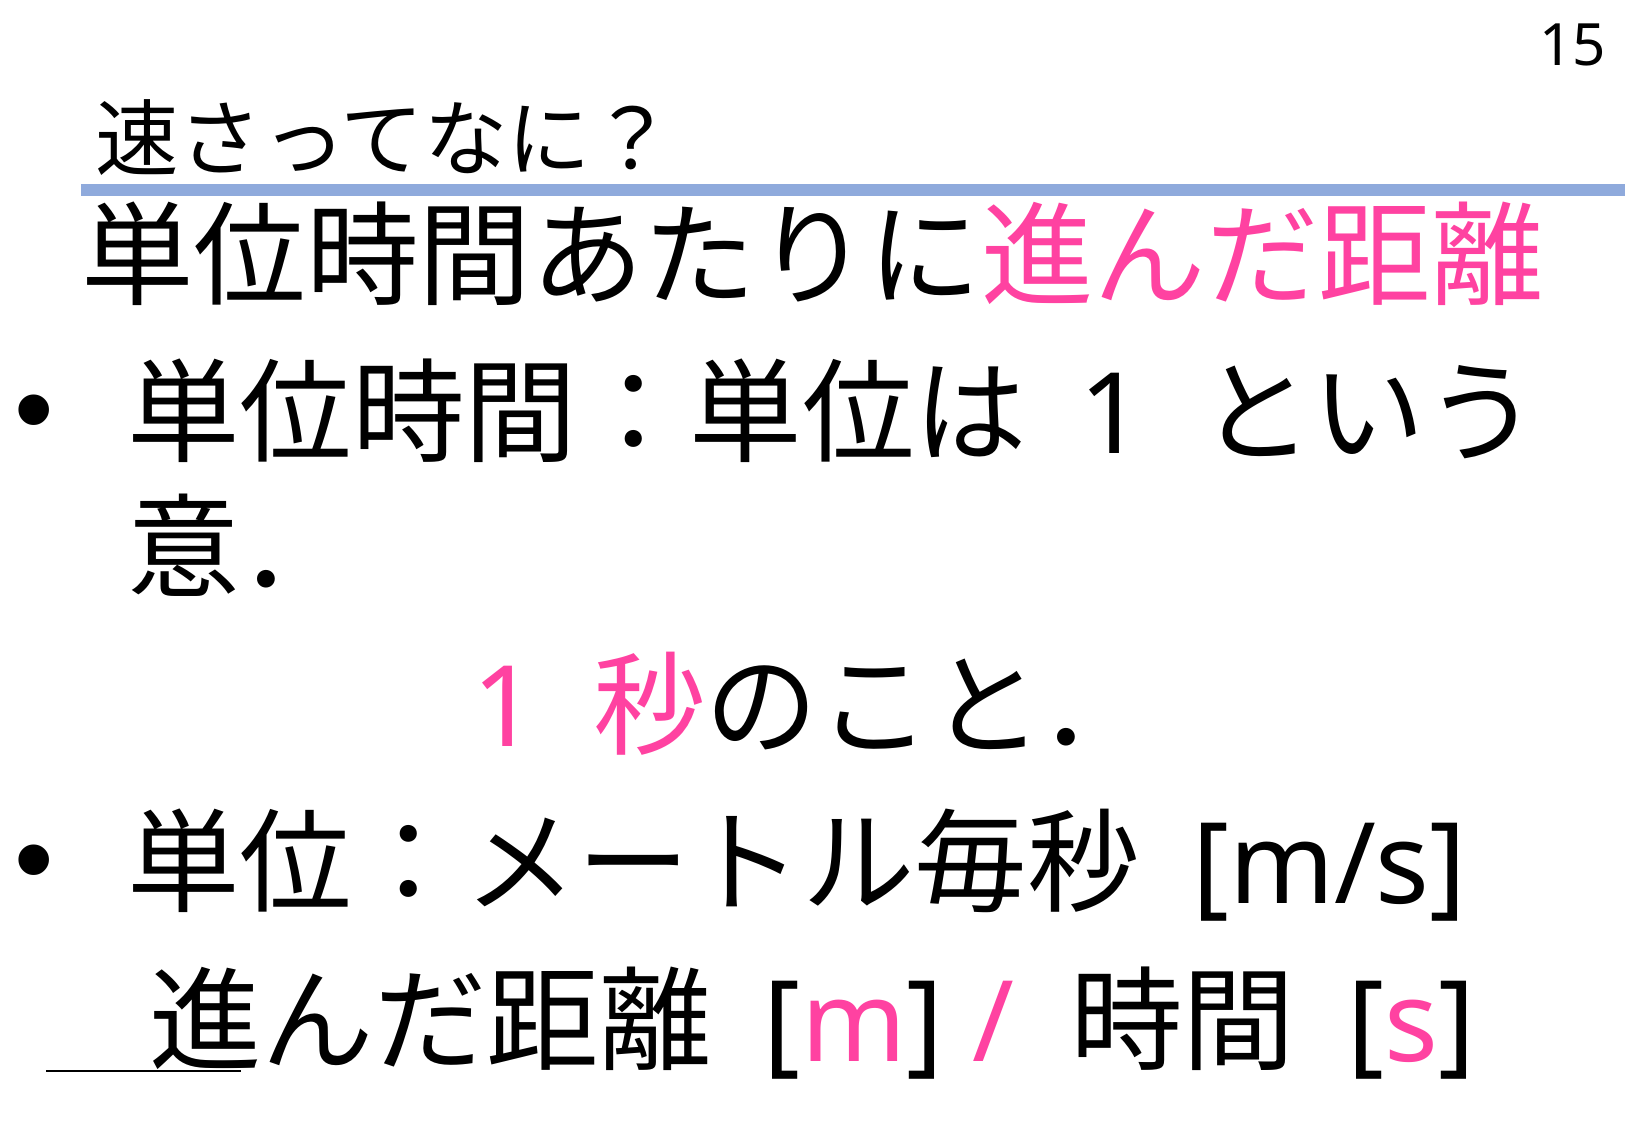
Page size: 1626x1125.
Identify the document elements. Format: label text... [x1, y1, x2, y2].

title 速さってなに？ [80, 60, 1625, 194]
list 単位時間あたりに進んだ距離 単位時間：単位は 1 という意． 1 秒のこと． 単位：メートル毎秒 [m/s] 進んだ距離 [m] / 時間 [s] [0, 196, 1625, 1072]
slide_number 15 [1450, 0, 1622, 60]
